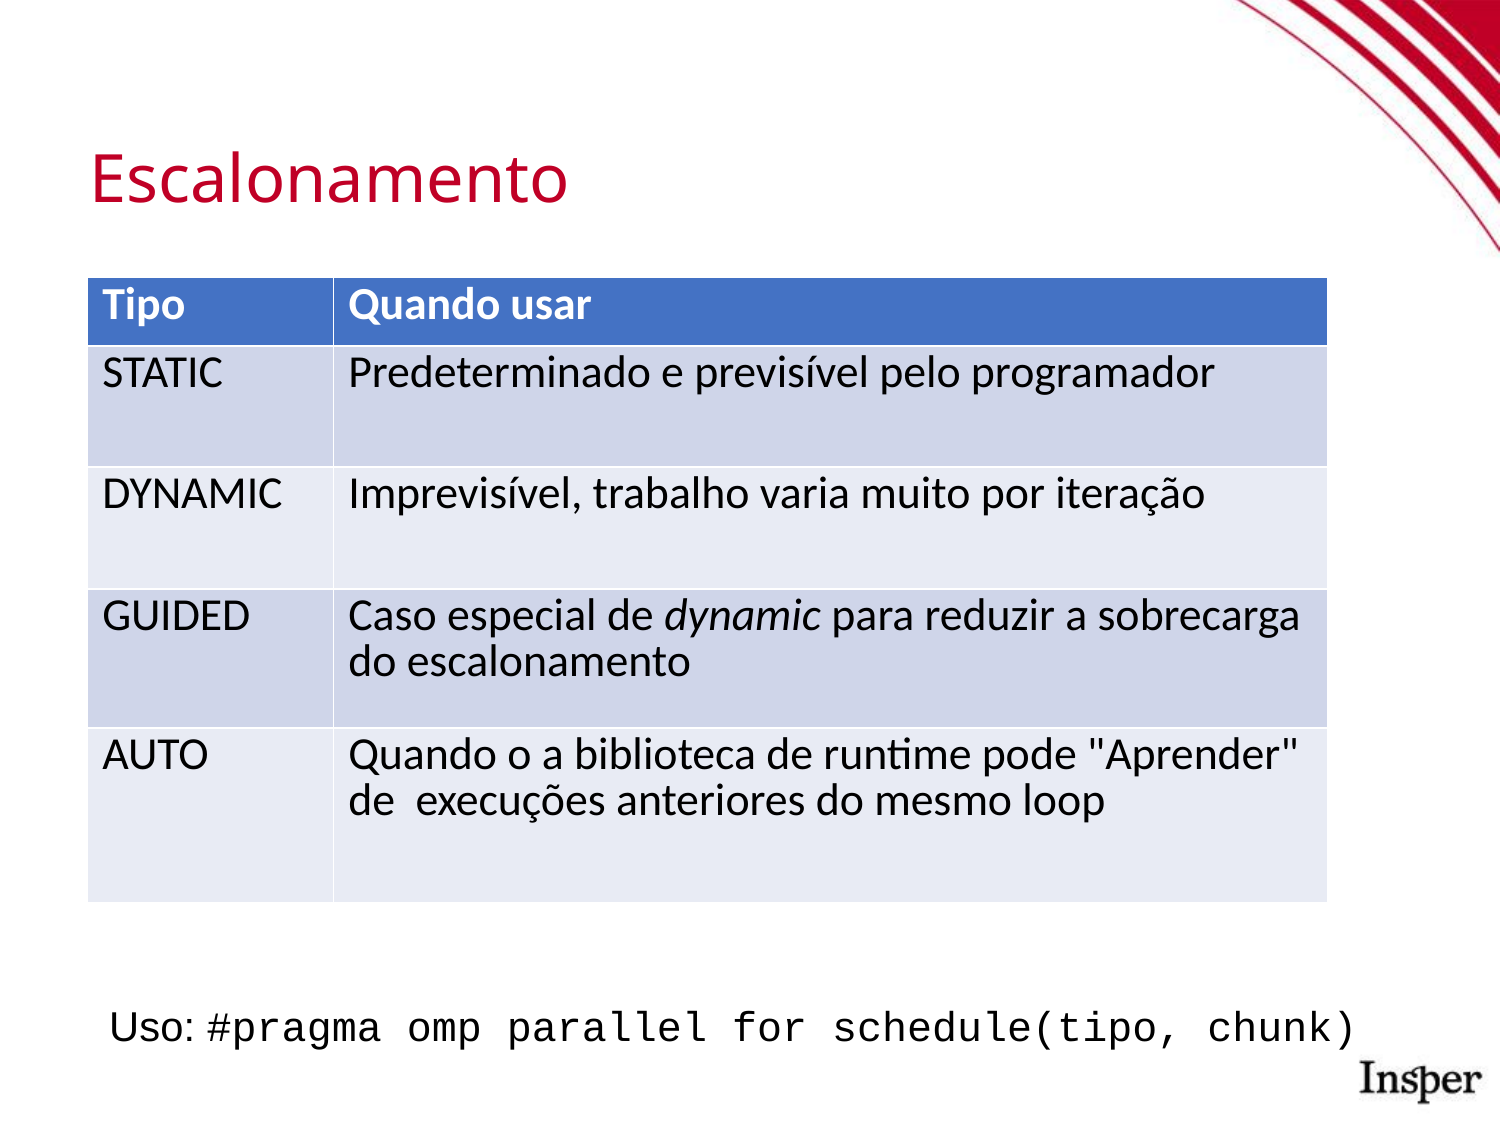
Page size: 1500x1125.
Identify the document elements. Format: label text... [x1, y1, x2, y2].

table_cell STATIC [88, 347, 333, 466]
table_cell AUTO [88, 729, 333, 902]
picture [0, 0, 1500, 1125]
table_cell DYNAMIC [88, 468, 333, 588]
table_cell Imprevisível, trabalho varia muito por iteração [334, 468, 1327, 588]
text_box Escalonamento [75, 128, 1425, 230]
table_cell Predeterminado e previsível pelo programador [334, 347, 1327, 466]
text_box Uso: #pragma omp parallel for schedule(tipo, chunk) [94, 992, 1372, 1058]
table_header Tipo [88, 278, 333, 345]
table_cell Caso especial de dynamic para reduzir a sobrecarga do escalonamento [334, 590, 1327, 727]
table_cell Quando o a biblioteca de runtime pode "Aprender" de execuções anteriores do mesmo loop [334, 729, 1327, 902]
table_header Quando usar [334, 278, 1327, 345]
table_cell GUIDED [88, 590, 333, 727]
